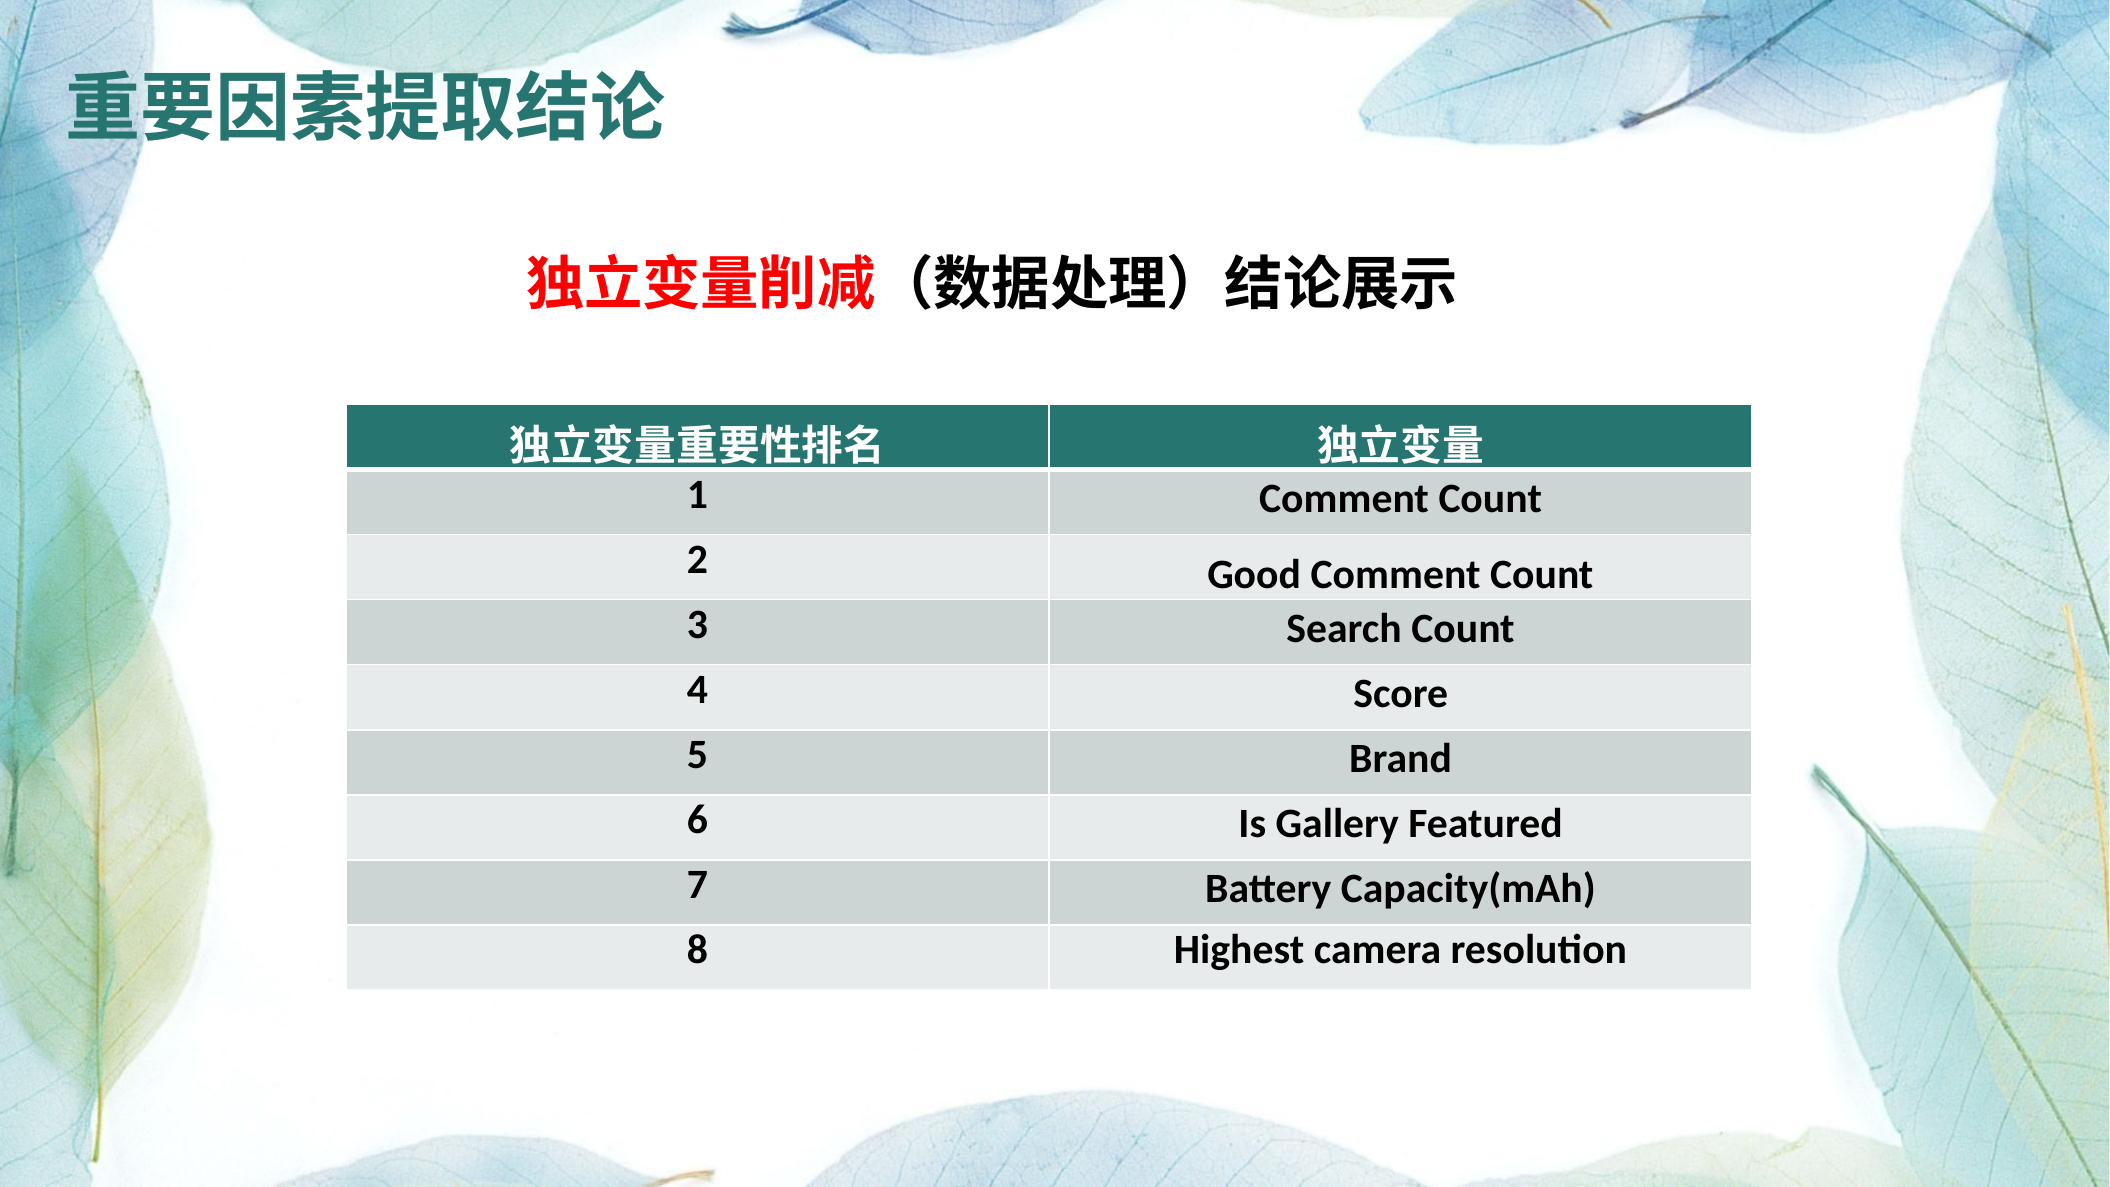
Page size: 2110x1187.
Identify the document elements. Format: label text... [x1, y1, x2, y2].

table_cell Comment Count [1050, 472, 1751, 534]
table_cell 8 [347, 926, 1048, 989]
table_cell Is Gallery Featured [1050, 796, 1751, 859]
table_cell 5 [347, 731, 1048, 794]
table_cell 2 [347, 535, 1048, 599]
table_cell Battery Capacity(mAh) [1050, 861, 1751, 924]
table_cell 6 [347, 796, 1048, 859]
table_cell 4 [347, 665, 1048, 729]
table_cell 3 [347, 600, 1048, 664]
table_cell 7 [347, 861, 1048, 924]
picture [0, 0, 2110, 1187]
table_cell Highest camera resolution [1050, 926, 1751, 989]
table_cell Score [1050, 665, 1751, 729]
table_cell 1 [347, 472, 1048, 534]
table_cell Good Comment Count [1050, 535, 1751, 599]
table_cell Brand [1050, 731, 1751, 794]
table_header 独立变量 [1050, 405, 1751, 467]
text_box 独立变量削减（数据处理）结论展示 [511, 238, 1563, 324]
table_cell Search Count [1050, 600, 1751, 664]
table_header 独立变量重要性排名 [347, 405, 1048, 467]
text_box 重要因素提取结论 [50, 7, 807, 157]
